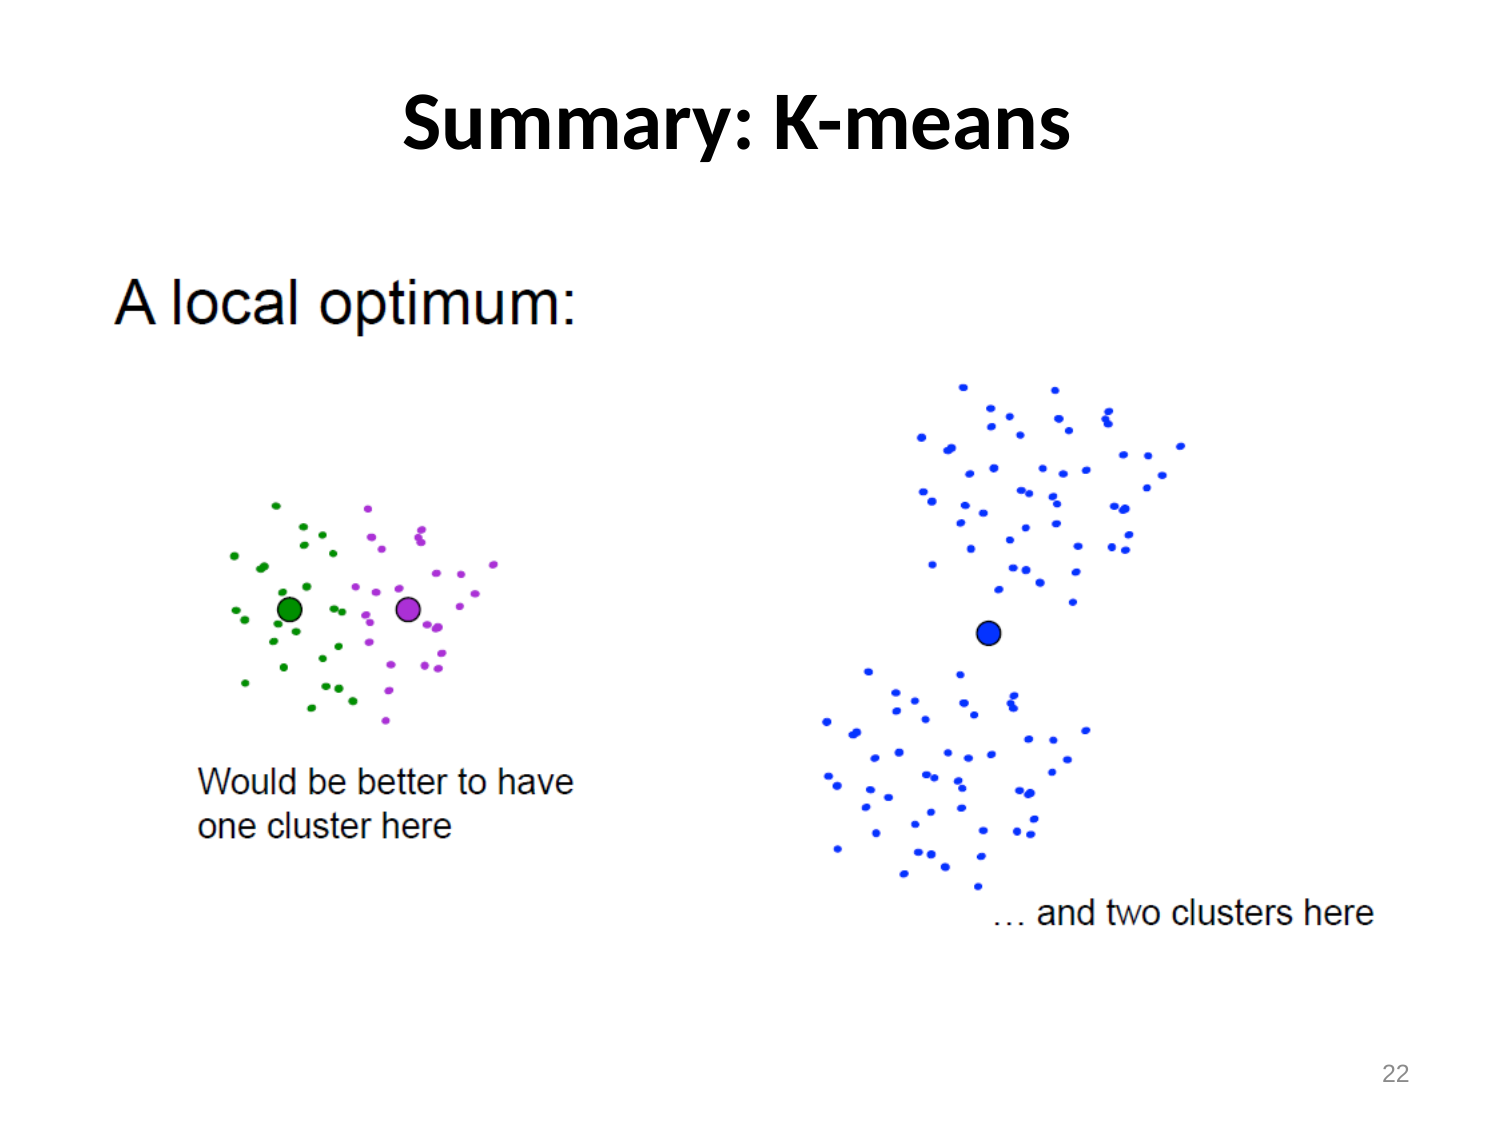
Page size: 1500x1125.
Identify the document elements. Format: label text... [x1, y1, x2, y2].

picture [80, 242, 1419, 977]
title Summary: K-means [0, 0, 1476, 233]
slide_number 22 [1074, 1042, 1425, 1103]
